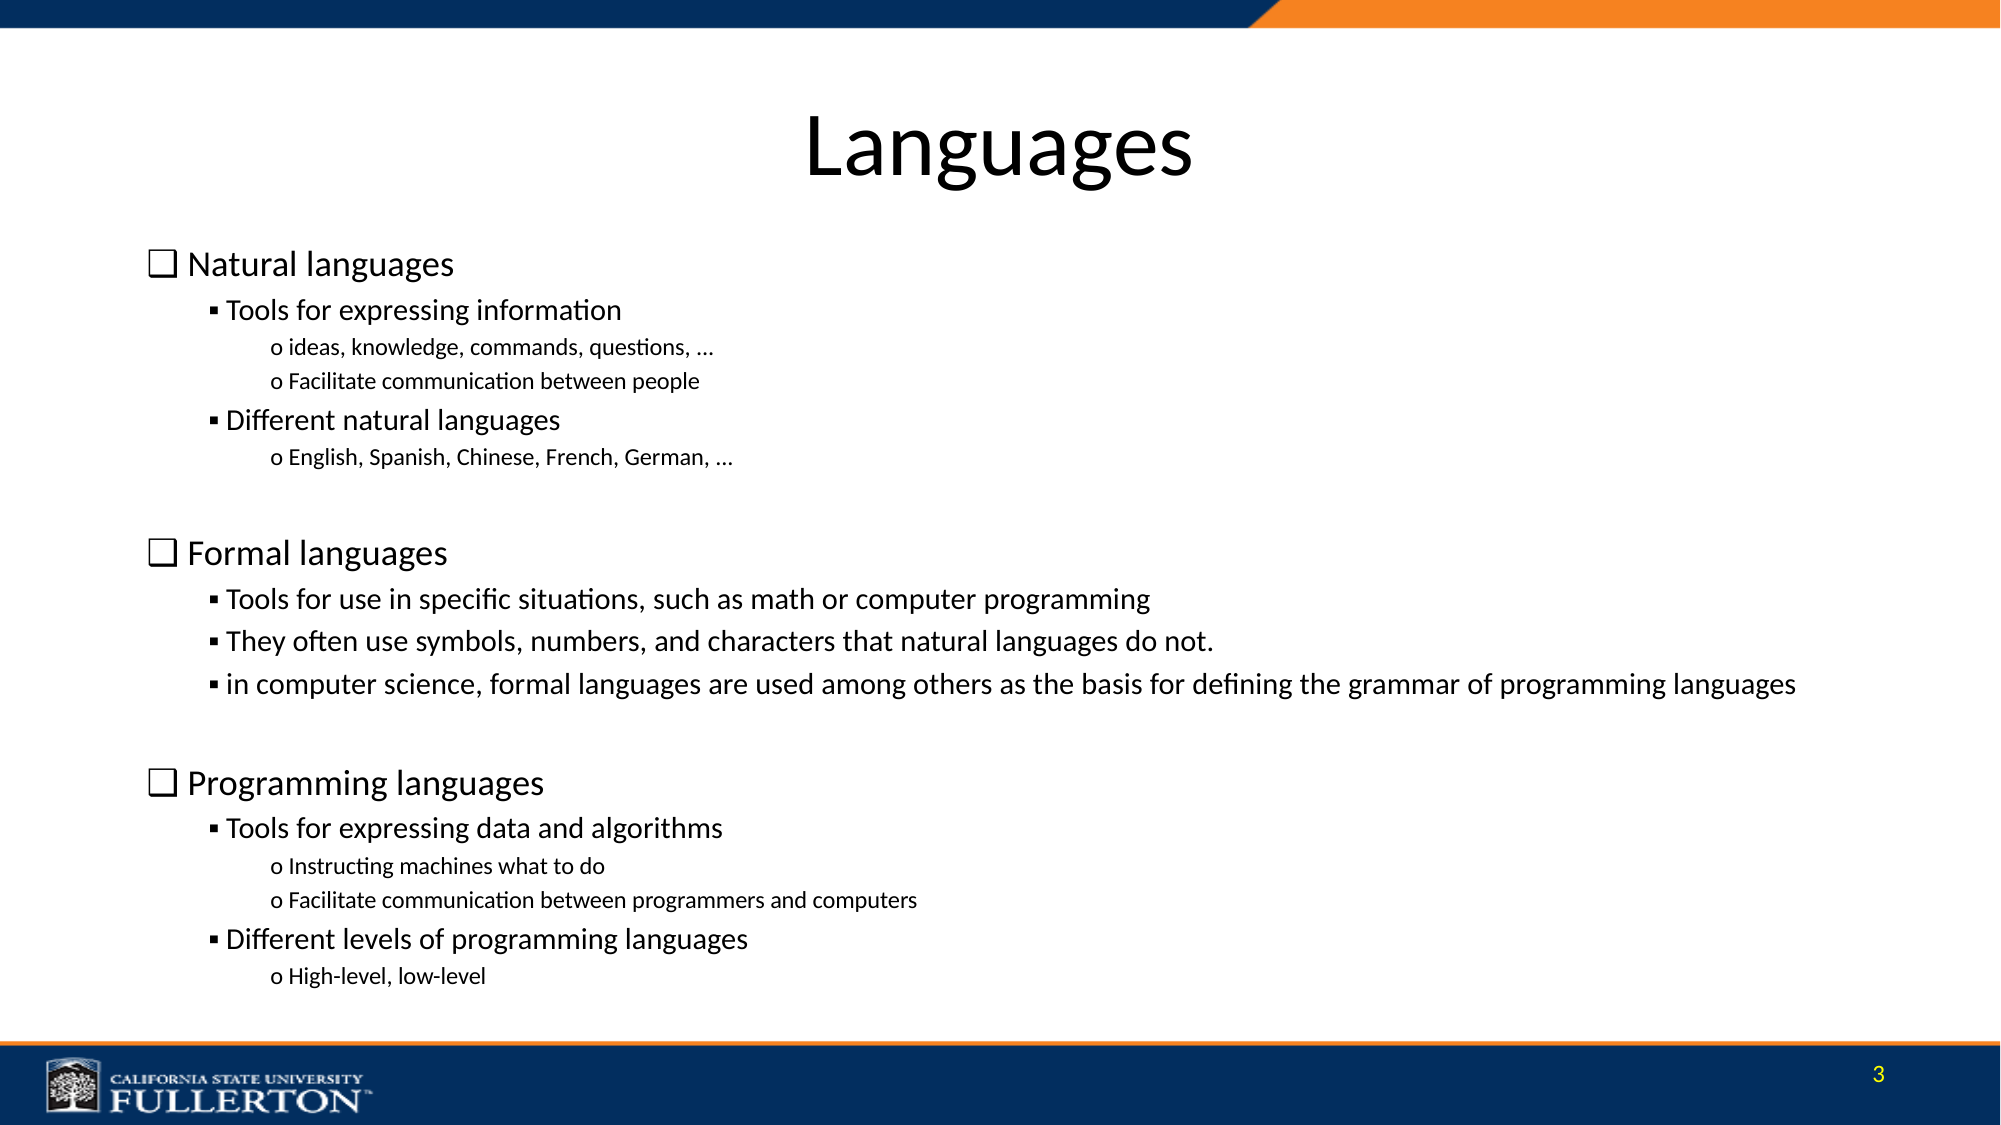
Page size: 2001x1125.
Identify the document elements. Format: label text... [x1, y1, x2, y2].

slide_number 3 [1433, 1042, 1900, 1103]
picture [0, 0, 2001, 1125]
list ❑ Natural languages ▪ Tools for expressing information o ideas, knowledge, commands, questions, ... o Facilitate communication between people ▪ Different natural languages o English, Spanish, Chinese, French, German, ... ❑ Formal languages ▪ Tools for use in specific situations, such as math or computer programming ▪ They often use symbols, numbers, and characters that natural languages do not. ▪ in computer science, formal languages are used among others as the basis for defining the grammar of programming languages ❑ Programming languages ▪ Tools for expressing data and algorithms o Instructing machines what to do o Facilitate communication between programmers and computers ▪ Different levels of programming languages o High-level, low-level [131, 232, 1900, 1005]
title Languages [99, 45, 1900, 233]
